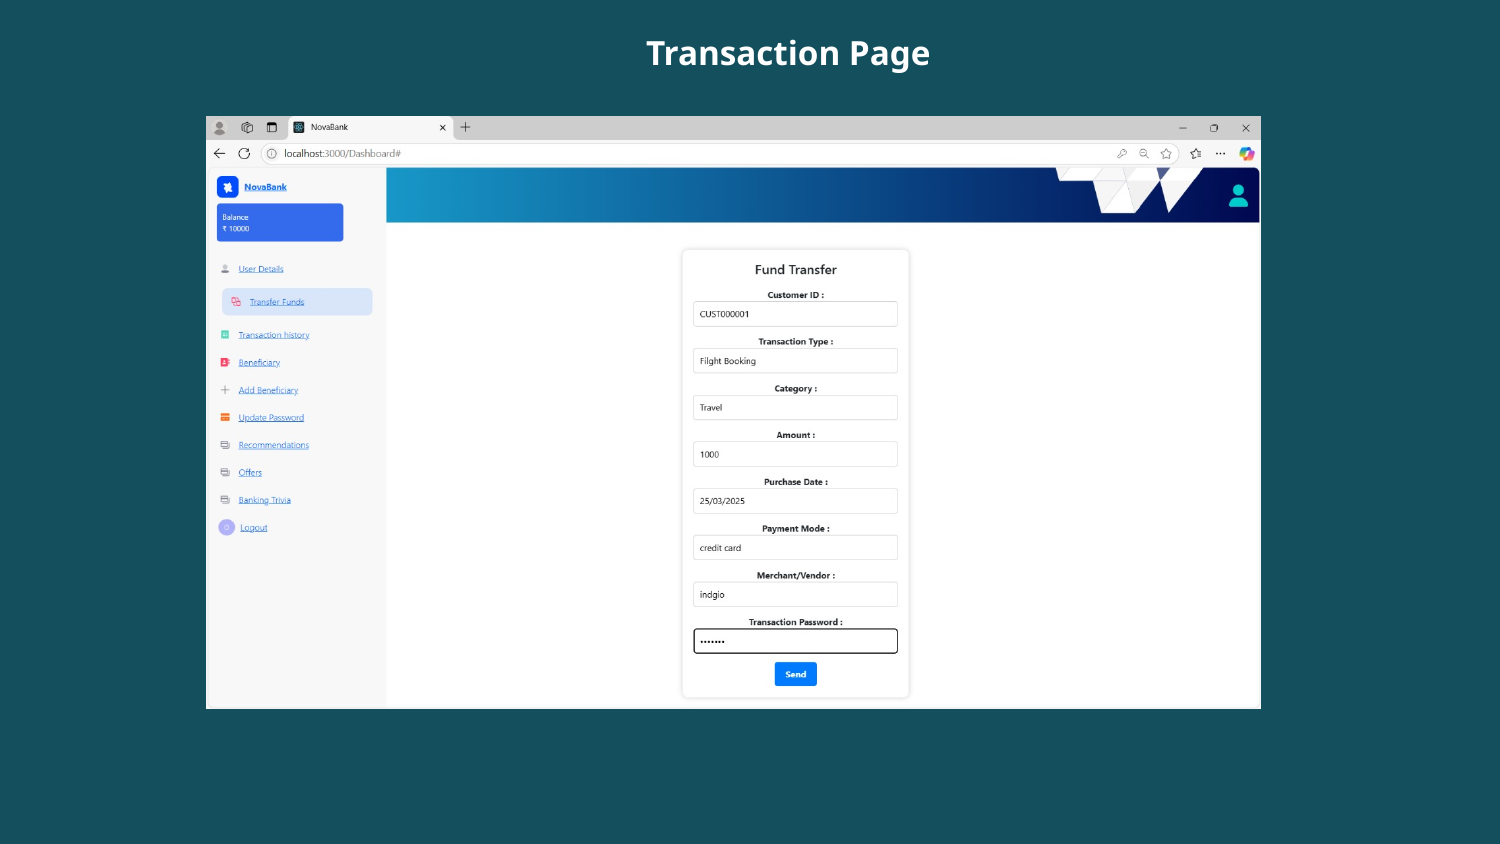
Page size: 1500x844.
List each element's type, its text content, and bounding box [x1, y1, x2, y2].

text_box Transaction Page [631, 24, 1249, 80]
picture [206, 116, 1261, 709]
